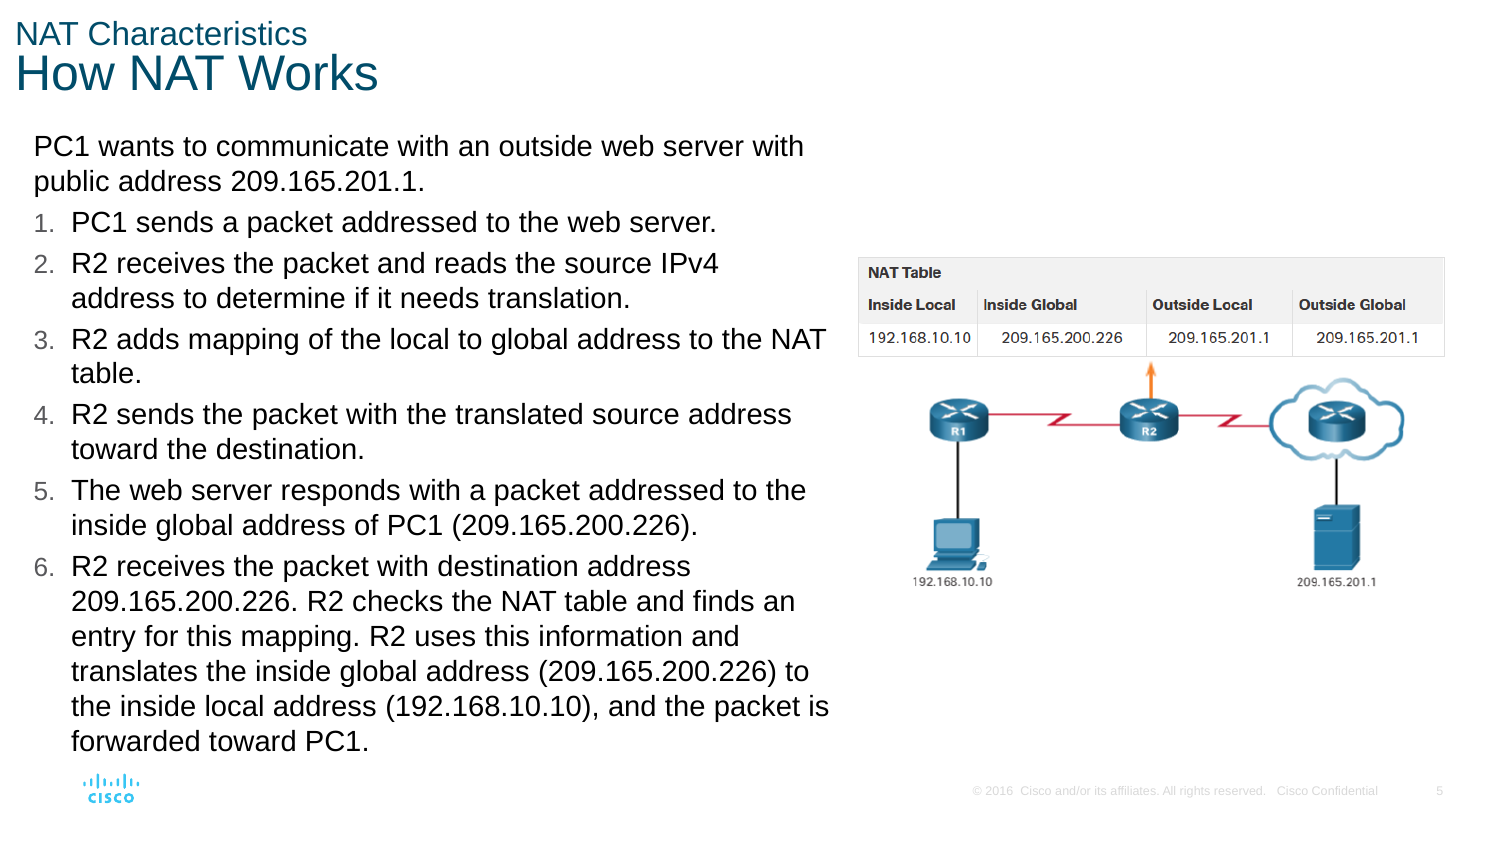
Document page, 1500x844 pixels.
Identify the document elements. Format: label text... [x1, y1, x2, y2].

list PC1 wants to communicate with an outside web server with public address 209.165.201.1. PC1 sends a packet addressed to the web server. R2 receives the packet and reads the source IPv4 address to determine if it needs translation. R2 adds mapping of the local to global address to the NAT table. R2 sends the packet with the translated source address toward the destination. The web server responds with a packet addressed to the inside global address of PC1 (209.165.200.226). R2 receives the packet with destination address 209.165.200.226. R2 checks the NAT table and finds an entry for this mapping. R2 uses this information and translates the inside global address (209.165.200.226) to the inside local address (192.168.10.10), and the packet is forwarded toward PC1. [18, 120, 847, 796]
title NAT Characteristics How NAT Works [0, 0, 1369, 121]
picture [845, 252, 1456, 592]
